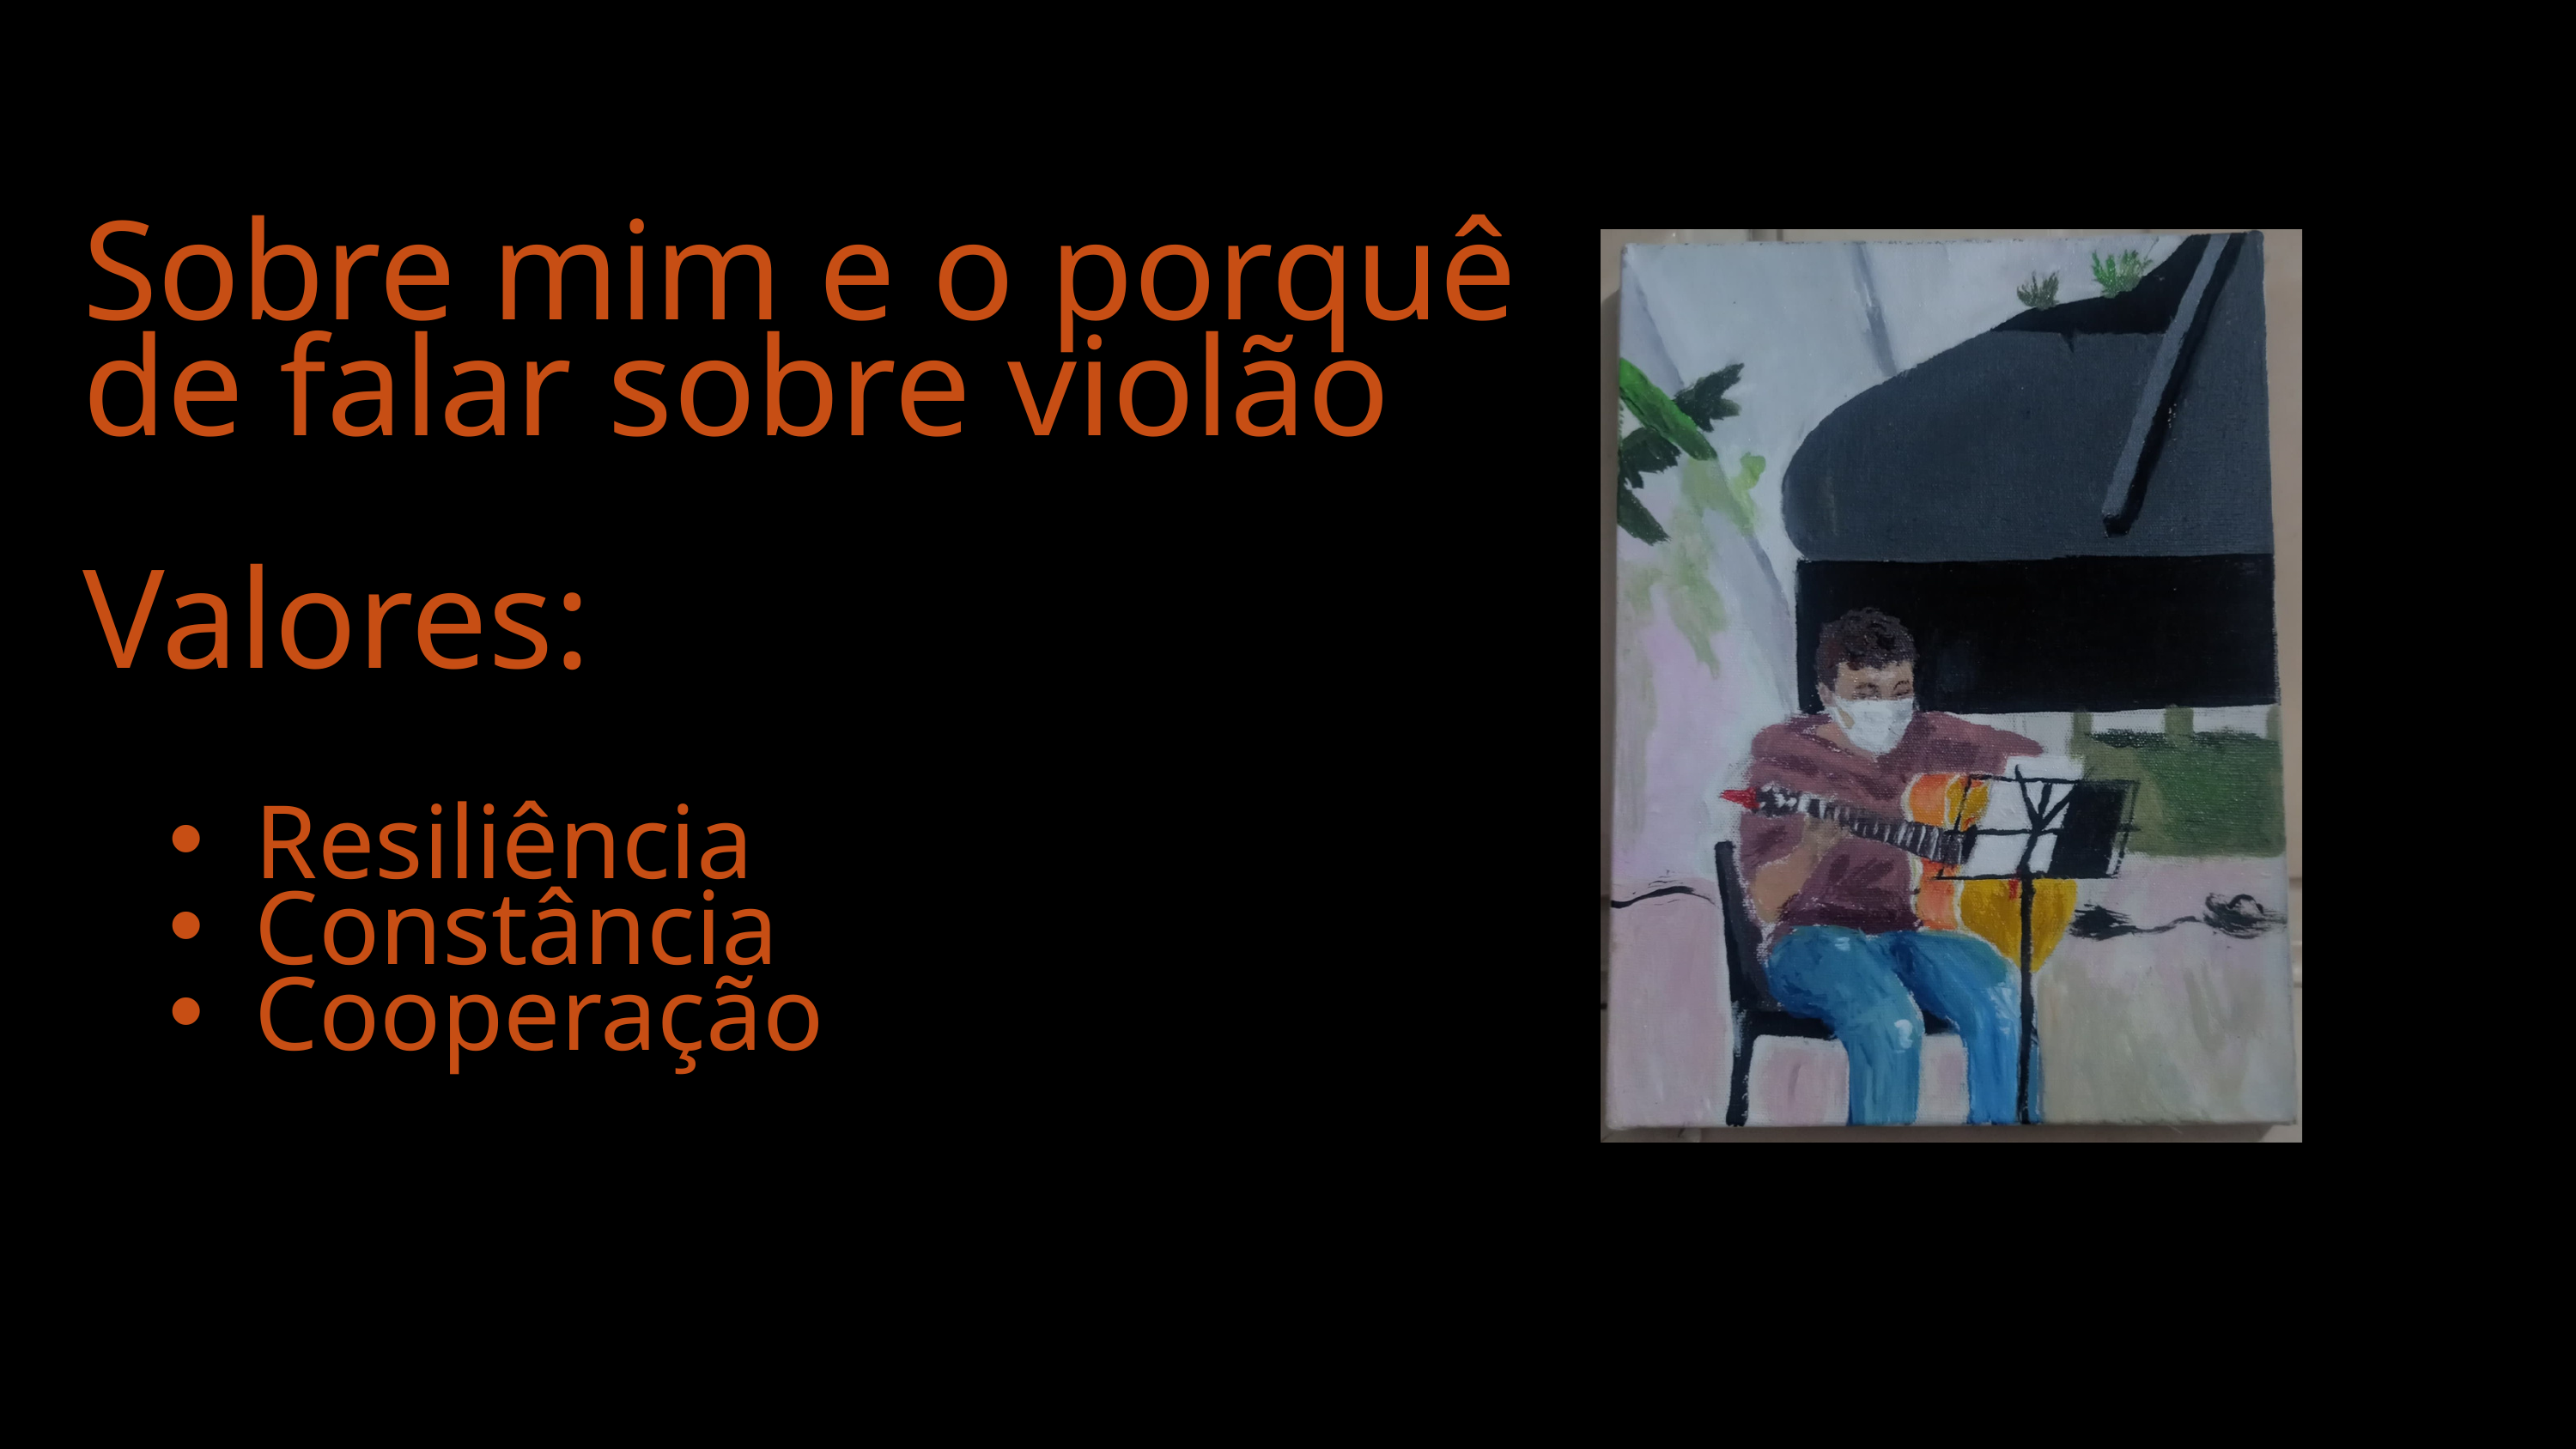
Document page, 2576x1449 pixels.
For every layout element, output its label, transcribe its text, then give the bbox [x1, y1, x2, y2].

text_box [1601, 229, 2303, 1143]
text_box Sobre mim e o porquê de falar sobre violão Valores: Resiliência Constância Cooperação [82, 230, 1541, 1071]
